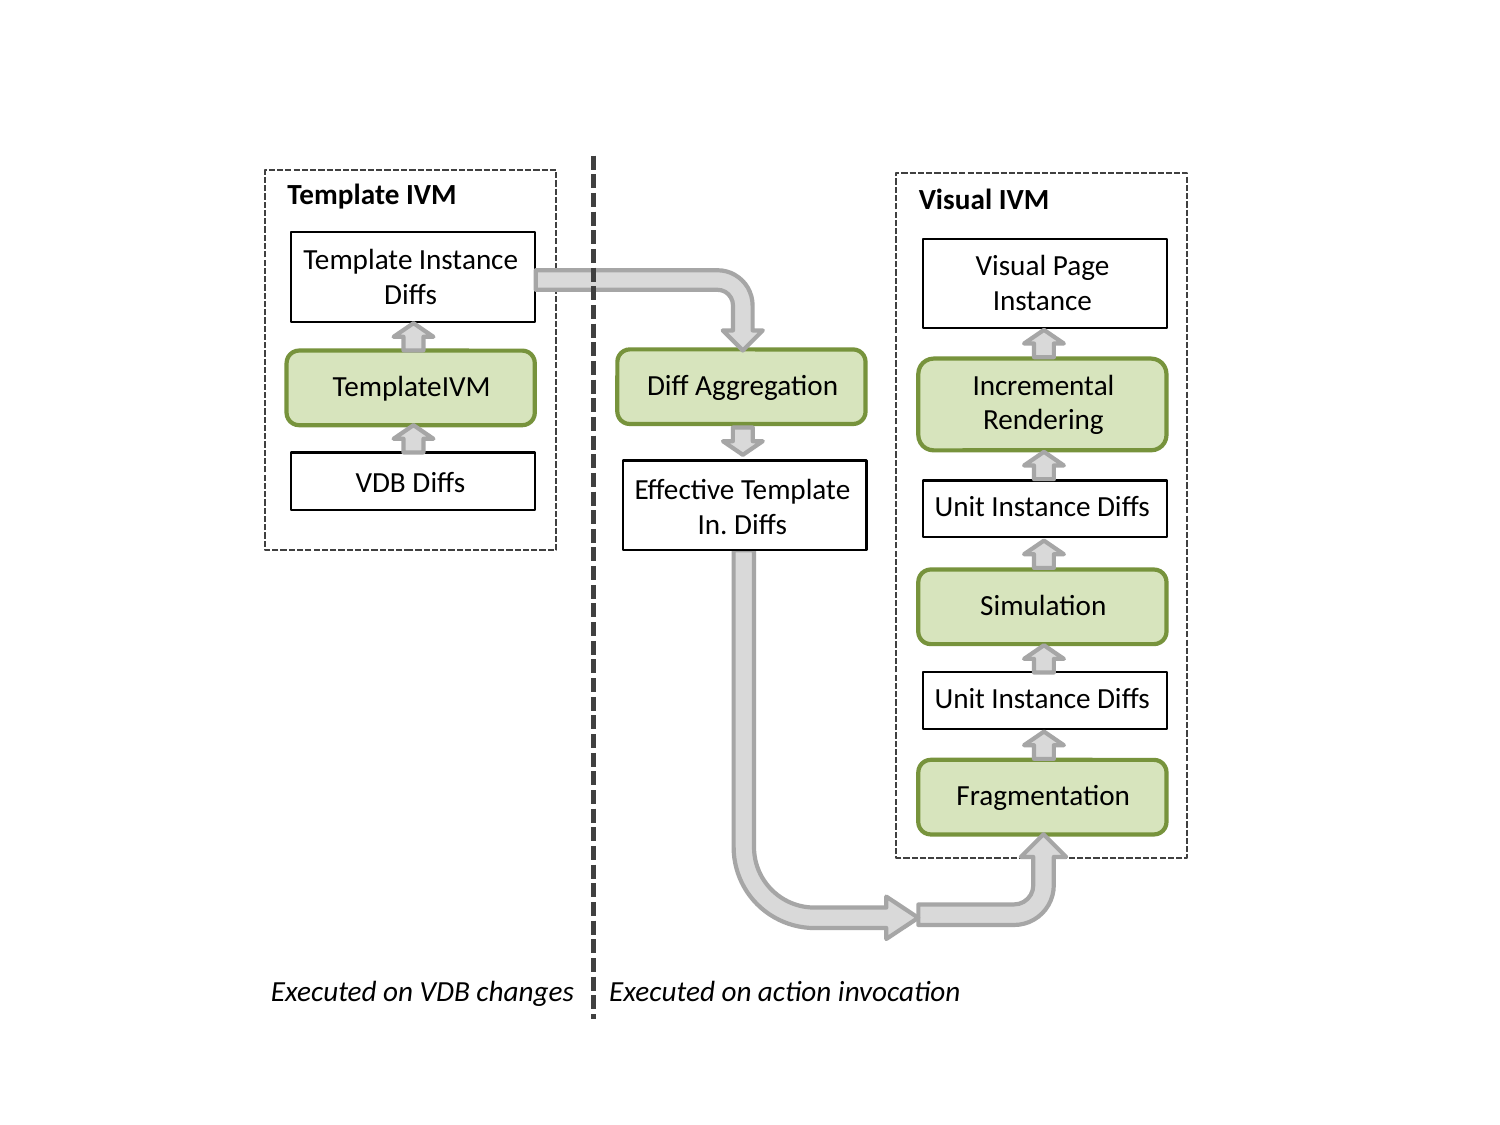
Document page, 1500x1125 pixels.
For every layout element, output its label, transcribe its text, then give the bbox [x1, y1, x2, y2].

text_box Template IVM [272, 168, 535, 219]
text_box Executed on VDB changes [256, 965, 589, 1015]
text_box [263, 168, 558, 552]
text_box Executed on action invocation [598, 964, 1049, 1015]
text_box [533, 268, 589, 292]
text_box [391, 321, 436, 353]
text_box [615, 347, 868, 427]
text_box [731, 552, 921, 941]
text_box [720, 425, 765, 457]
text_box Visual IVM [904, 173, 1167, 223]
text_box [1022, 450, 1066, 482]
text_box [598, 268, 765, 353]
text_box Diff Aggregation [625, 358, 860, 409]
text_box [894, 171, 1189, 860]
text_box Effective Template In. Diffs [618, 462, 867, 548]
text_box [1022, 328, 1066, 360]
text_box [391, 423, 436, 455]
text_box [1022, 729, 1066, 761]
text_box [621, 458, 869, 552]
text_box [1022, 538, 1066, 570]
text_box [1022, 643, 1066, 675]
text_box [916, 832, 1069, 928]
